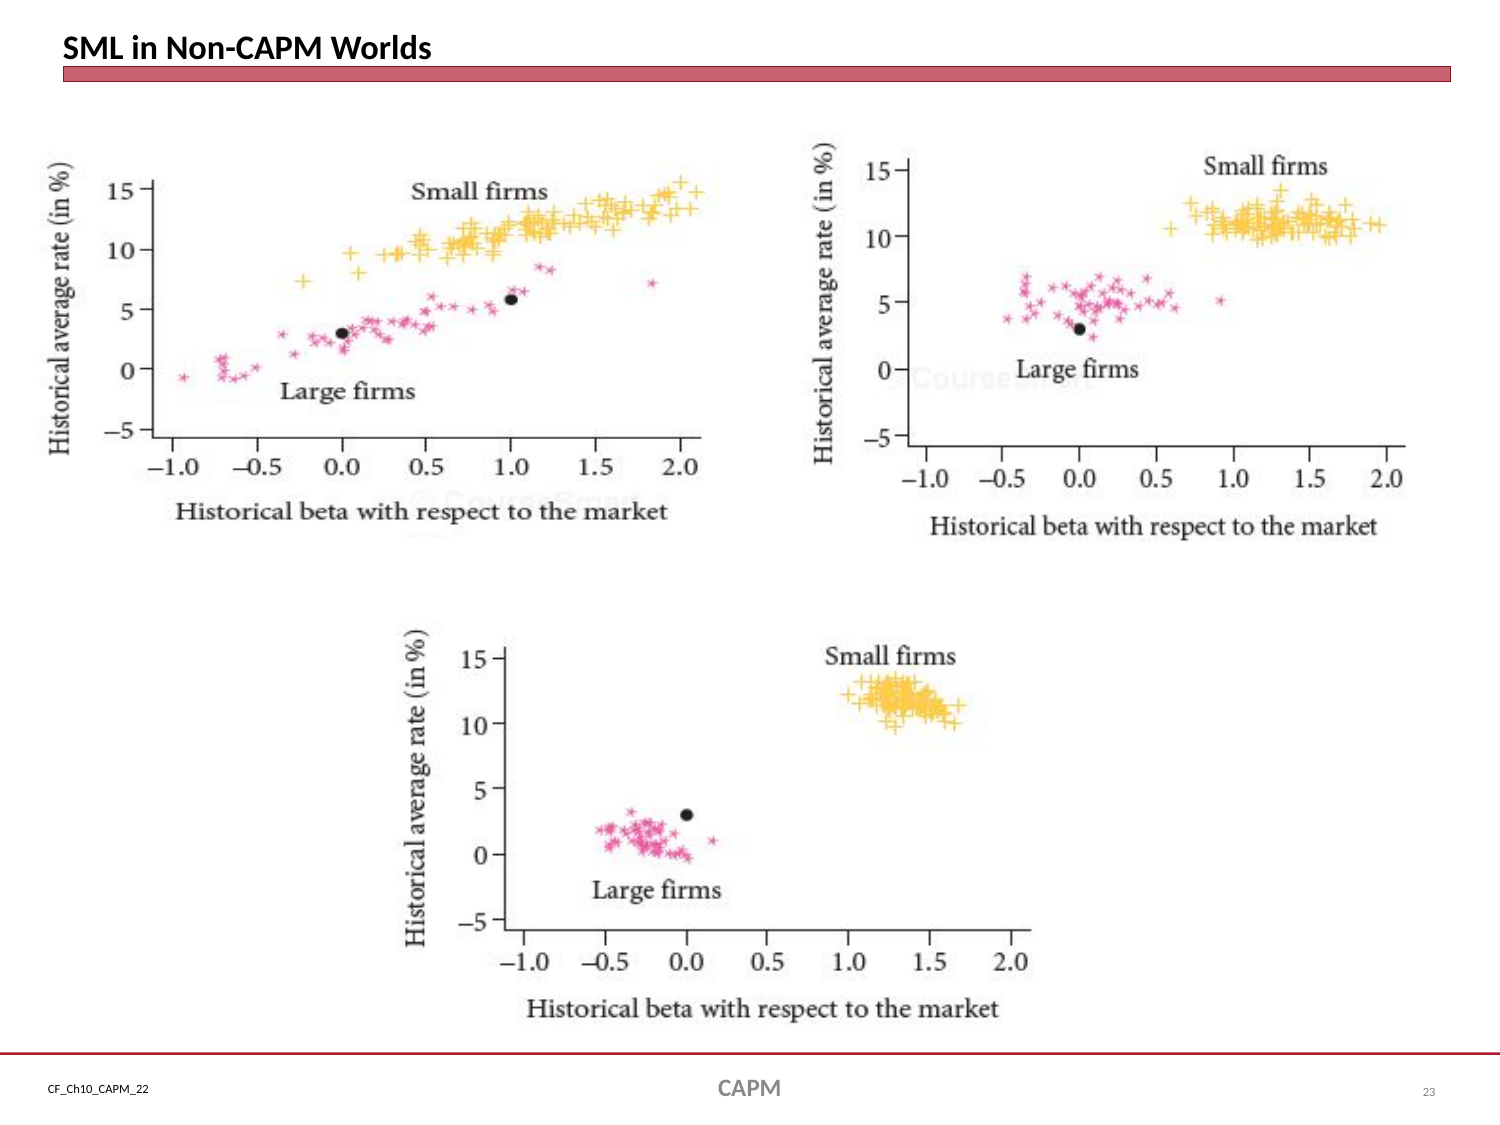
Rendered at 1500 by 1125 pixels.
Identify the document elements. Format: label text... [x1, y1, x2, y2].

title SML in Non-CAPM Worlds [62, 6, 1451, 67]
picture [385, 595, 1099, 1034]
picture [12, 124, 776, 538]
slide_number 23 [1375, 1061, 1451, 1122]
footer CAPM [512, 1056, 988, 1117]
picture [800, 124, 1451, 551]
